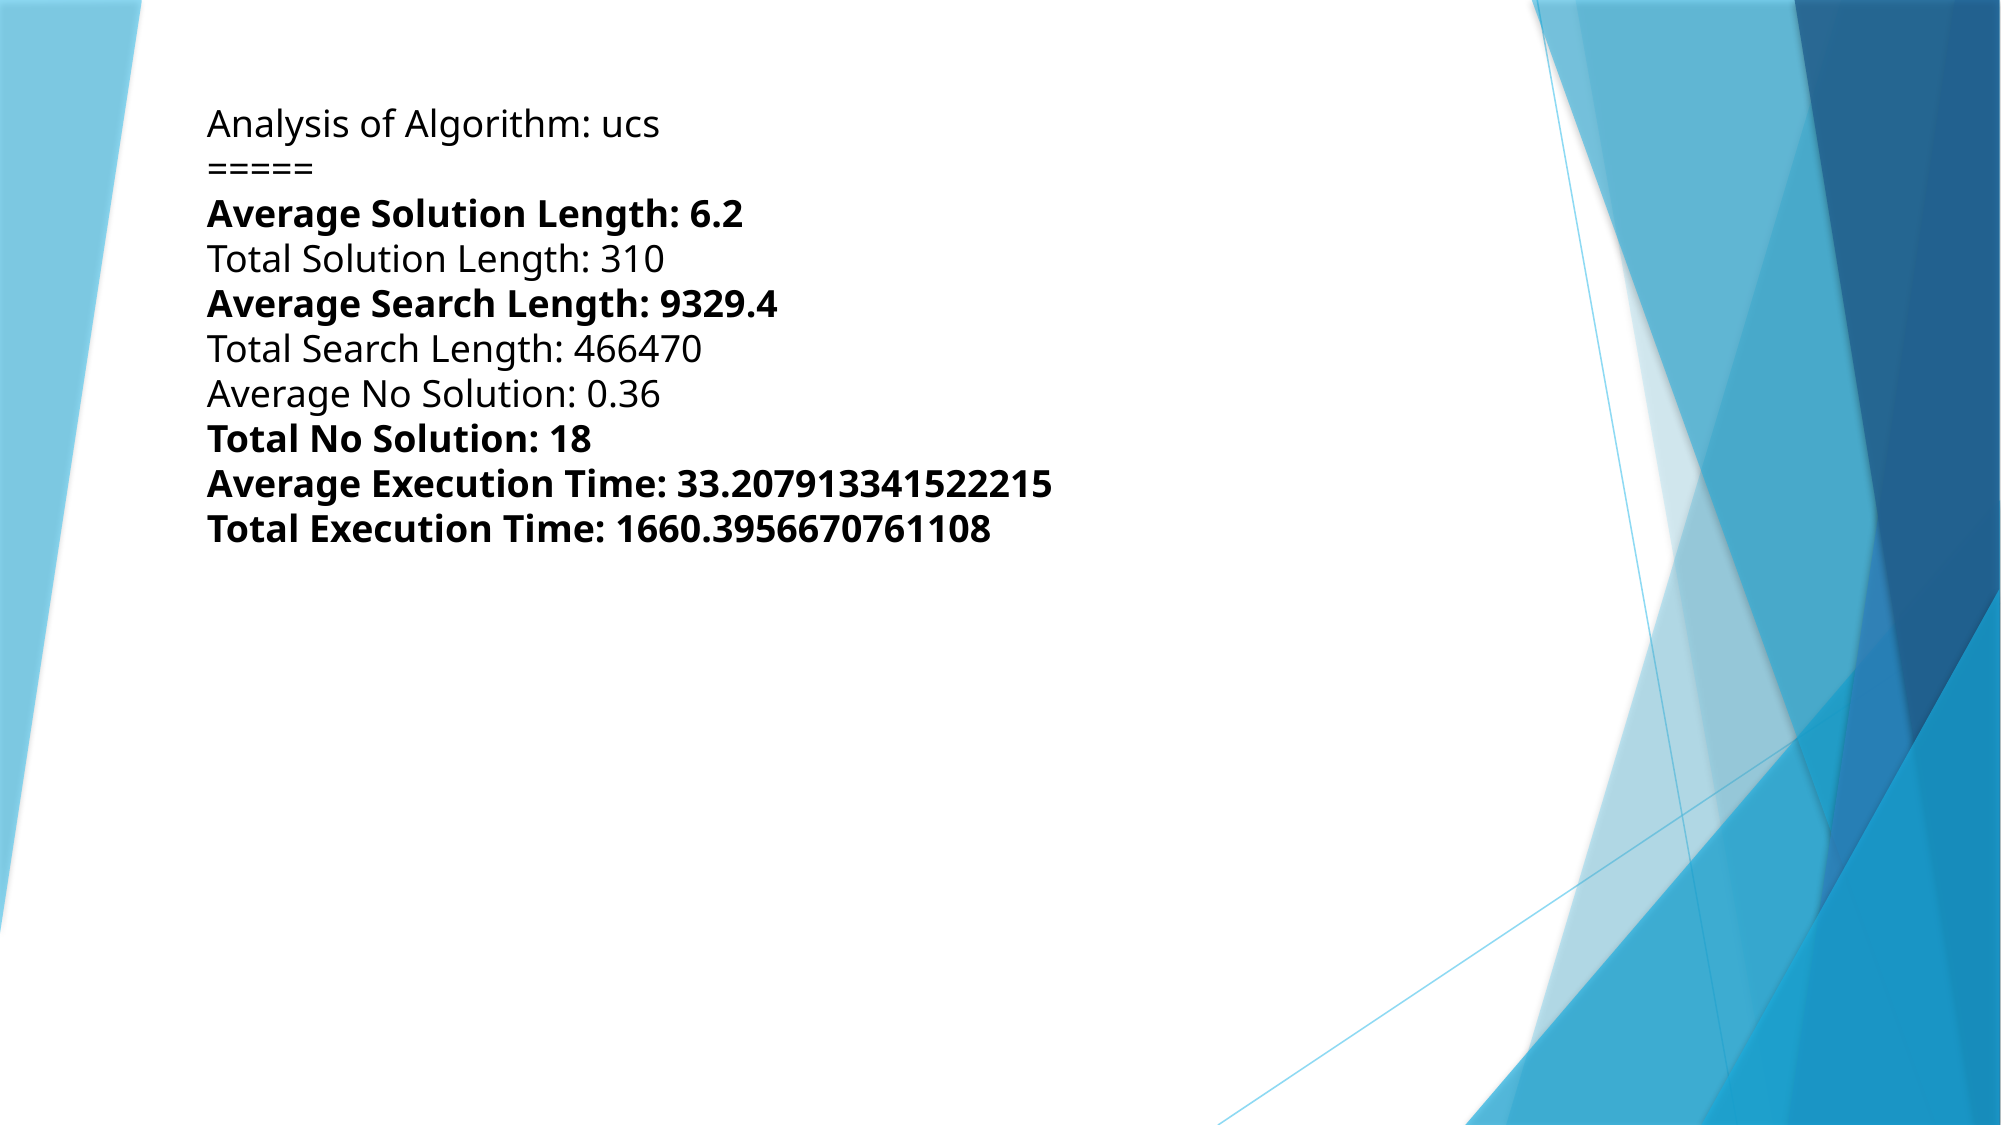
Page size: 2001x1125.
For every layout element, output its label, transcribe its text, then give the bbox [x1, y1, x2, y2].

text_box Analysis of Algorithm: ucs ===== Average Solution Length: 6.2 Total Solution Length: 310 Average Search Length: 9329.4 Total Search Length: 466470 Average No Solution: 0.36 Total No Solution: 18 Average Execution Time: 33.207913341522215 Total Execution Time: 1660.3956670761108 [192, 92, 1485, 873]
